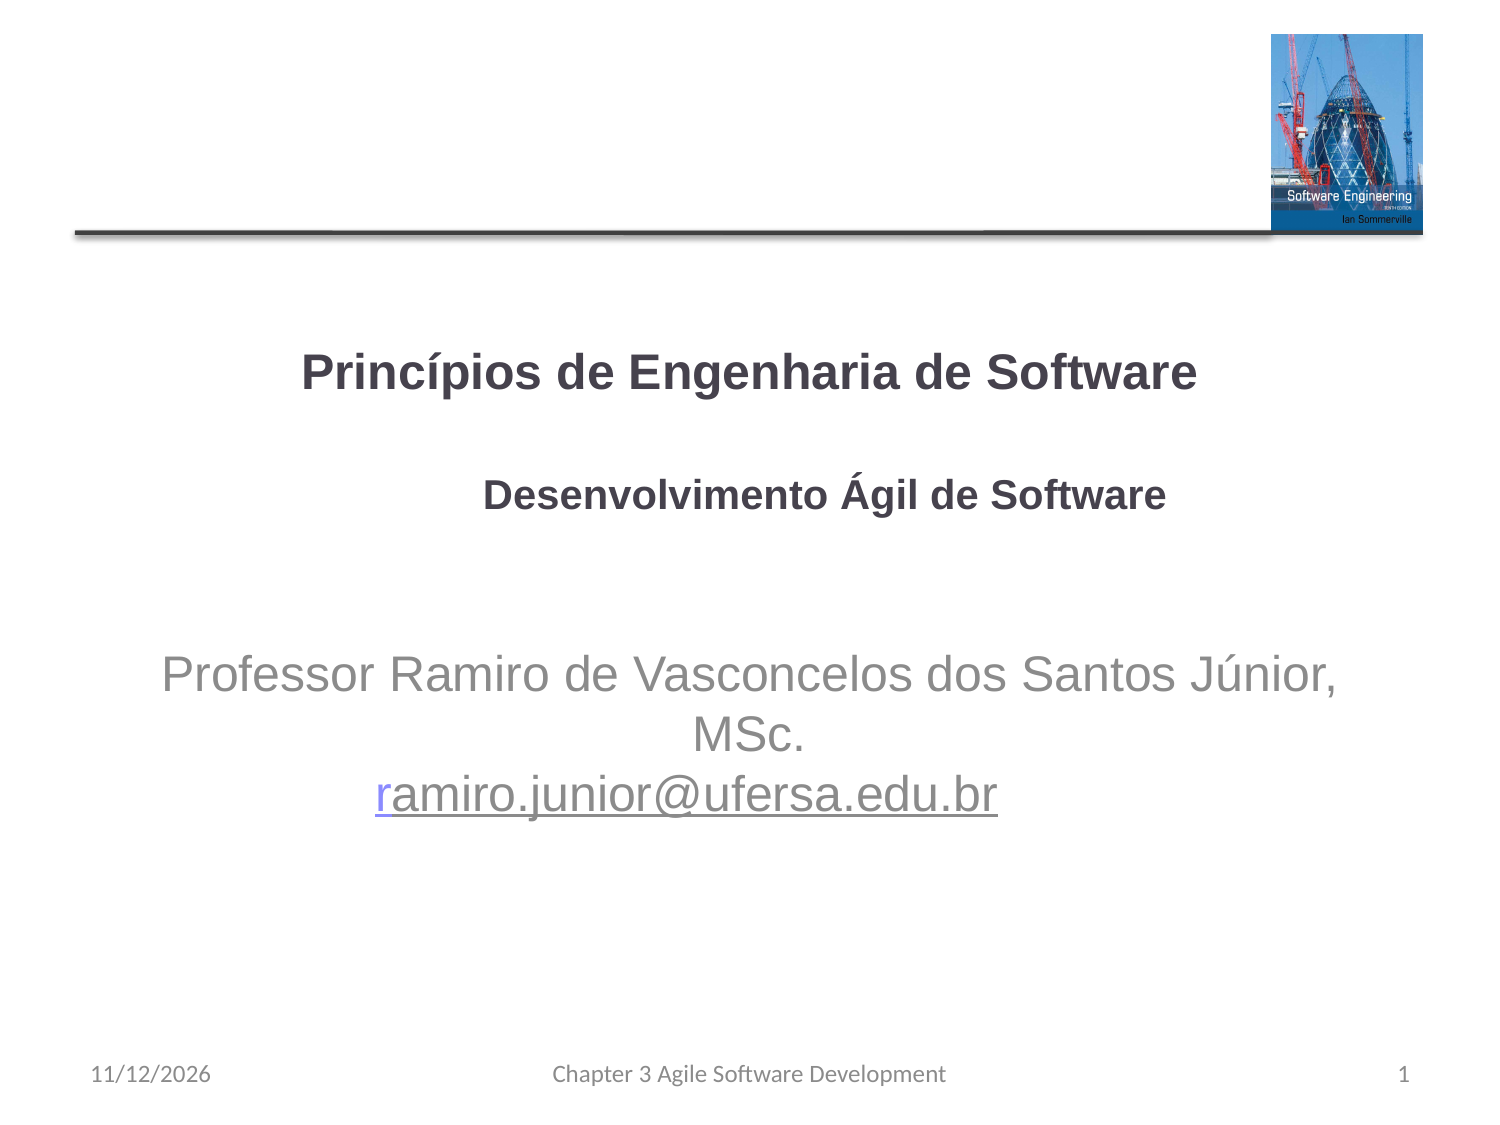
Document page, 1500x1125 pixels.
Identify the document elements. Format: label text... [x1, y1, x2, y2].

title Princípios de Engenharia de Software Desenvolvimento Ágil de Software [112, 338, 1388, 581]
slide_number 1 [1074, 1042, 1425, 1103]
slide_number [75, 1042, 425, 1103]
subtitle Professor Ramiro de Vasconcelos dos Santos Júnior, MSc. ramiro.junior@ufersa.edu.br [137, 633, 1363, 936]
footer Chapter 3 Agile Software Development [512, 1042, 988, 1103]
picture [1271, 34, 1423, 230]
